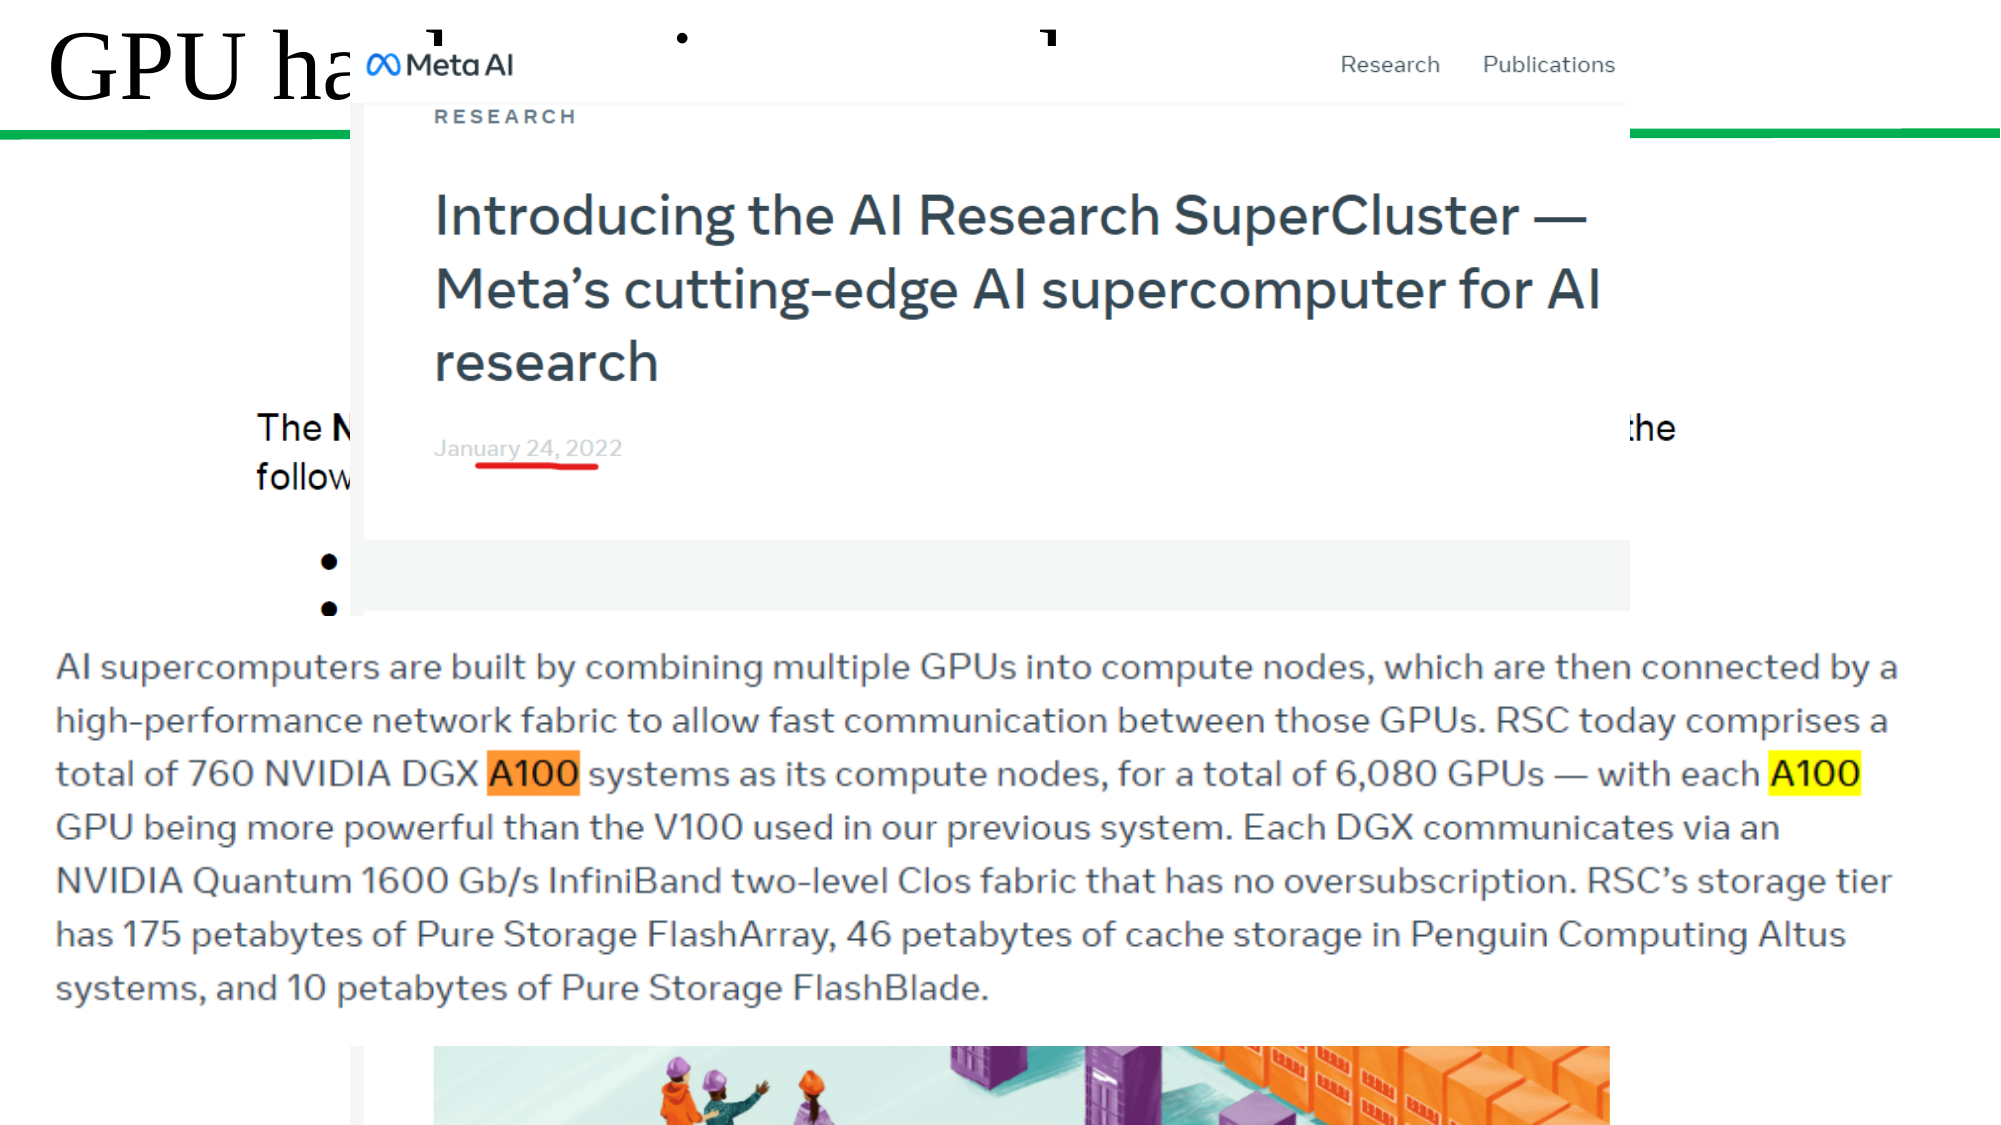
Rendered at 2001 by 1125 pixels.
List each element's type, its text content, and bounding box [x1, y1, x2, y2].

text_box GPU hardware in general [32, 0, 1083, 127]
picture [28, 46, 1953, 1125]
